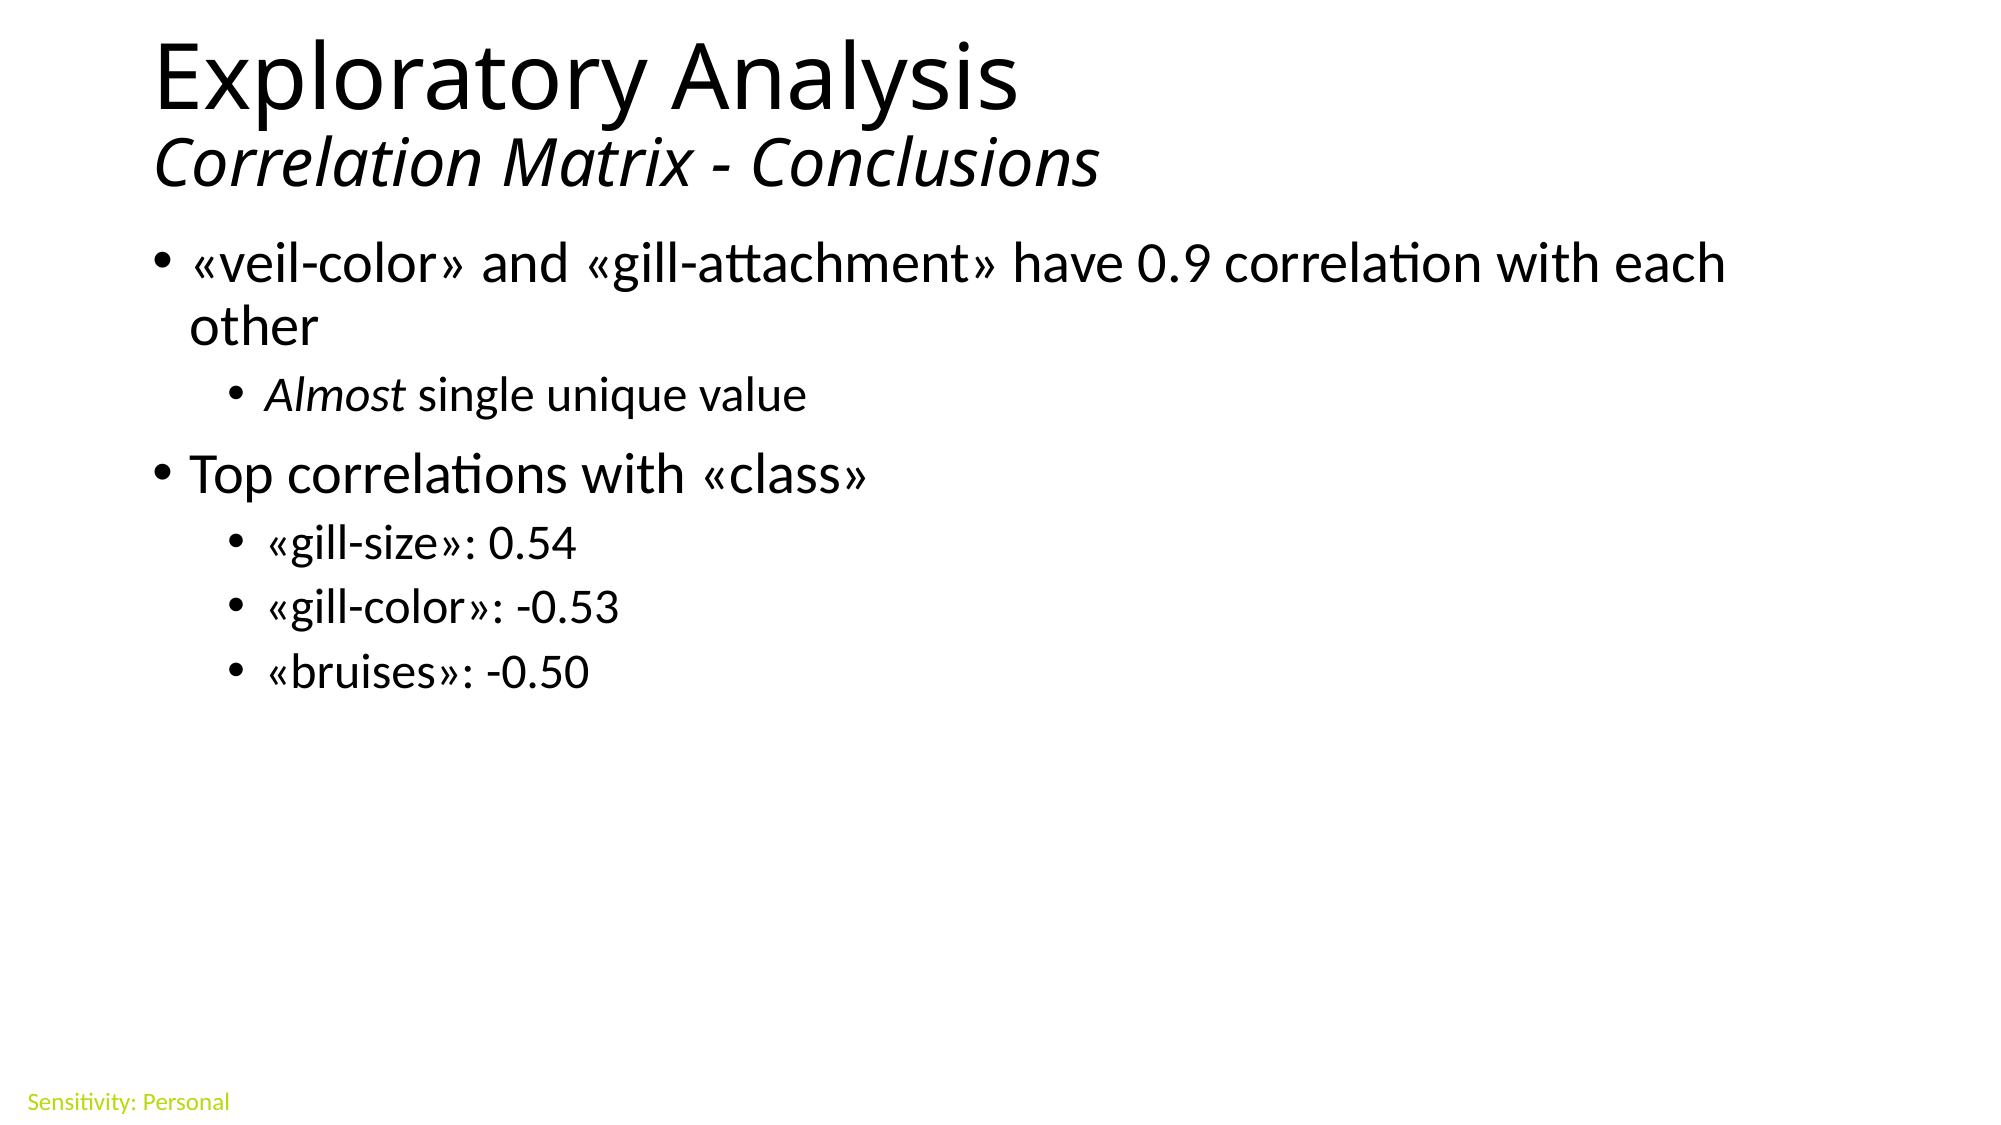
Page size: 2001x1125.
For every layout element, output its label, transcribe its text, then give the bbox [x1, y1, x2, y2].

list «veil-color» and «gill-attachment» have 0.9 correlation with each other Almost single unique value Top correlations with «class» «gill-size»: 0.54 «gill-color»: -0.53 «bruises»: -0.50 [137, 224, 1863, 939]
title Exploratory Analysis Correlation Matrix - Conclusions [137, 6, 1863, 224]
